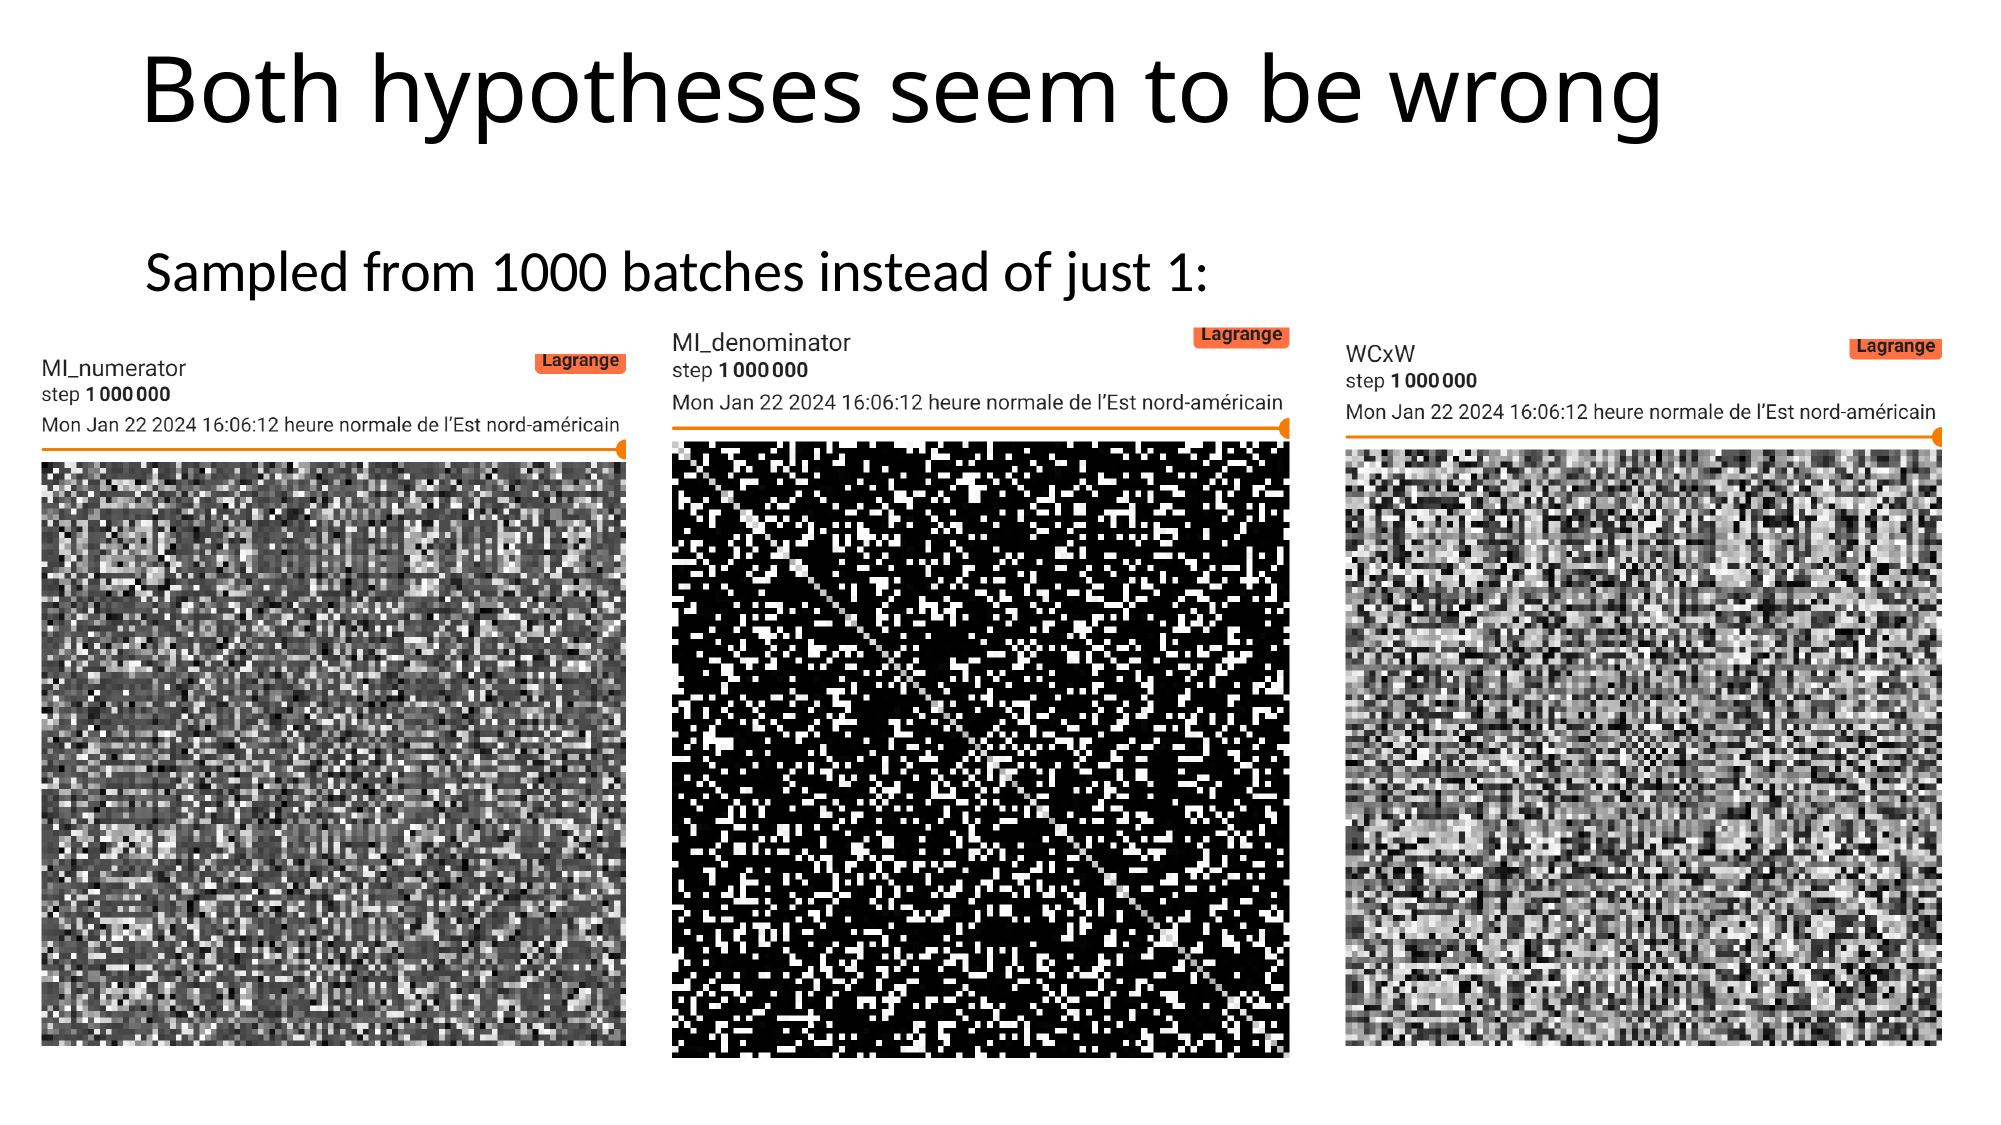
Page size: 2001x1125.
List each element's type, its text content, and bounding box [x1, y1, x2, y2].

list Sampled from 1000 batches instead of just 1: [130, 233, 1856, 948]
picture [661, 320, 1295, 1058]
picture [30, 349, 629, 1046]
picture [1339, 331, 1947, 1046]
title Both hypotheses seem to be wrong [124, 0, 1850, 202]
